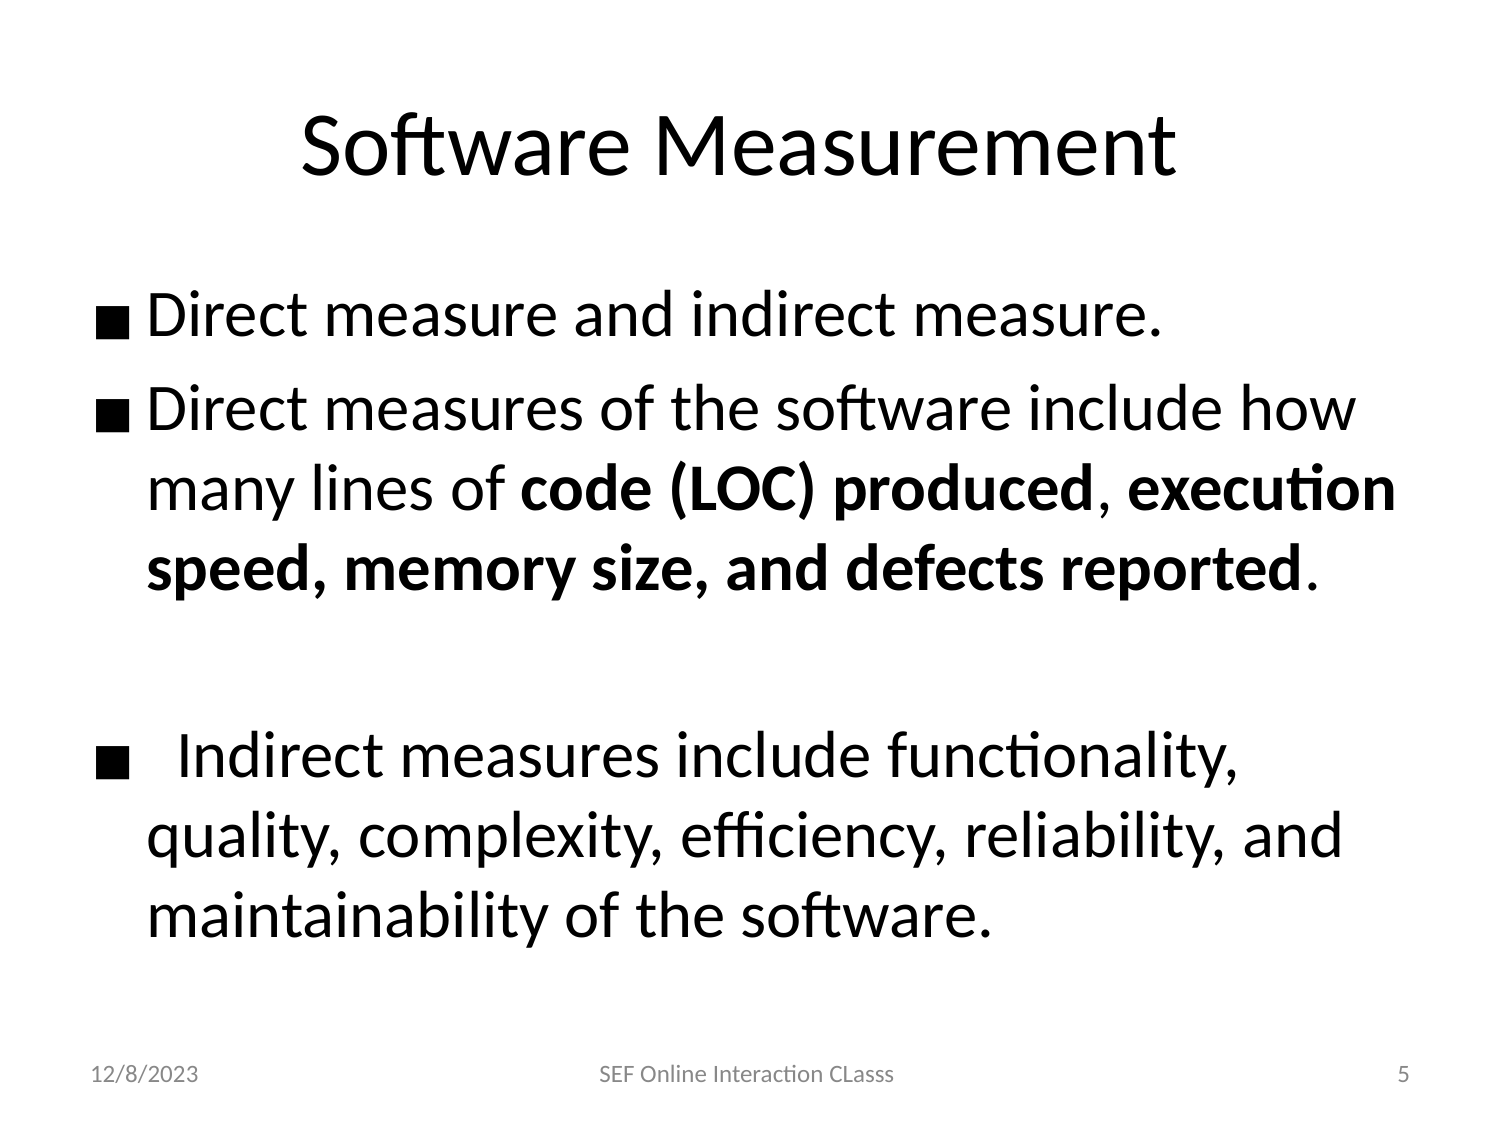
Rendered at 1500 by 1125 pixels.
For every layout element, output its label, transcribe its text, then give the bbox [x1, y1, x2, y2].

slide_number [75, 1042, 425, 1103]
list Direct measure and indirect measure. Direct measures of the software include how many lines of code (LOC) produced, execution speed, memory size, and defects reported. Indirect measures include functionality, quality, complexity, efficiency, reliability, and maintainability of the software. [75, 262, 1425, 1005]
footer SEF Online Interaction CLasss [512, 1042, 988, 1103]
title Software Measurement [75, 45, 1425, 233]
slide_number ‹#› [1074, 1042, 1425, 1103]
